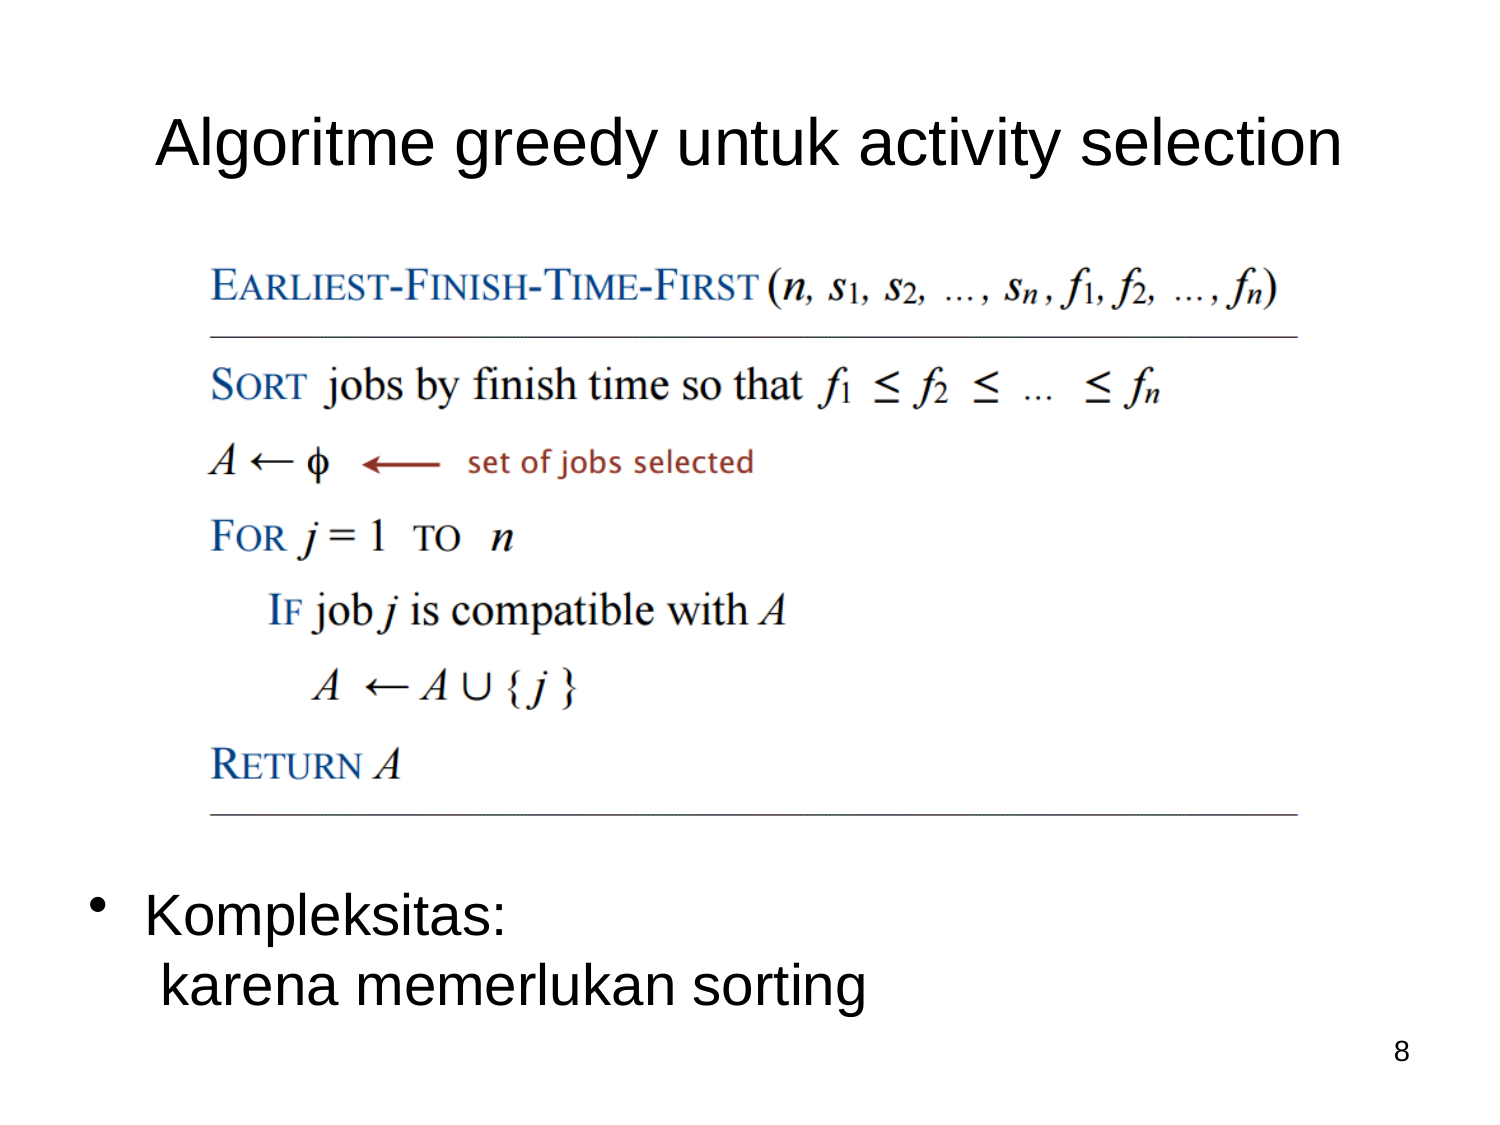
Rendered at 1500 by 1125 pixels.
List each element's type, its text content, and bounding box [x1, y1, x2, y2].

title Algoritme greedy untuk activity selection [75, 45, 1425, 233]
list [181, 231, 1353, 845]
slide_number 8 [1074, 1024, 1425, 1103]
